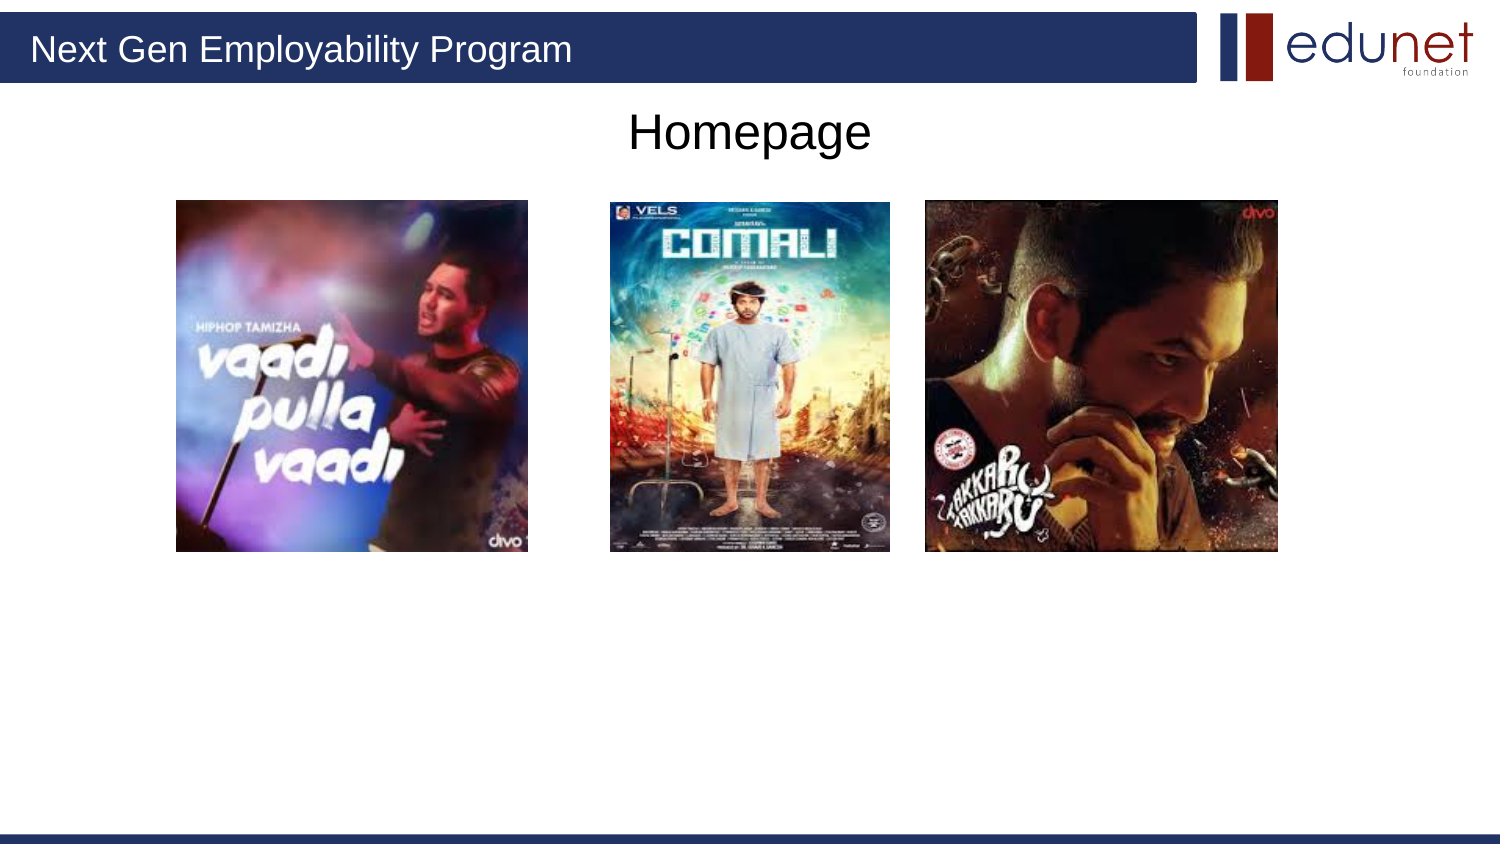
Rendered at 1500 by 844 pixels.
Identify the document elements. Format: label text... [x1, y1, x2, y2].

picture [1279, 14, 1482, 83]
picture [925, 199, 1278, 552]
picture [176, 199, 529, 552]
picture [609, 201, 890, 552]
title Homepage [25, 100, 1475, 175]
